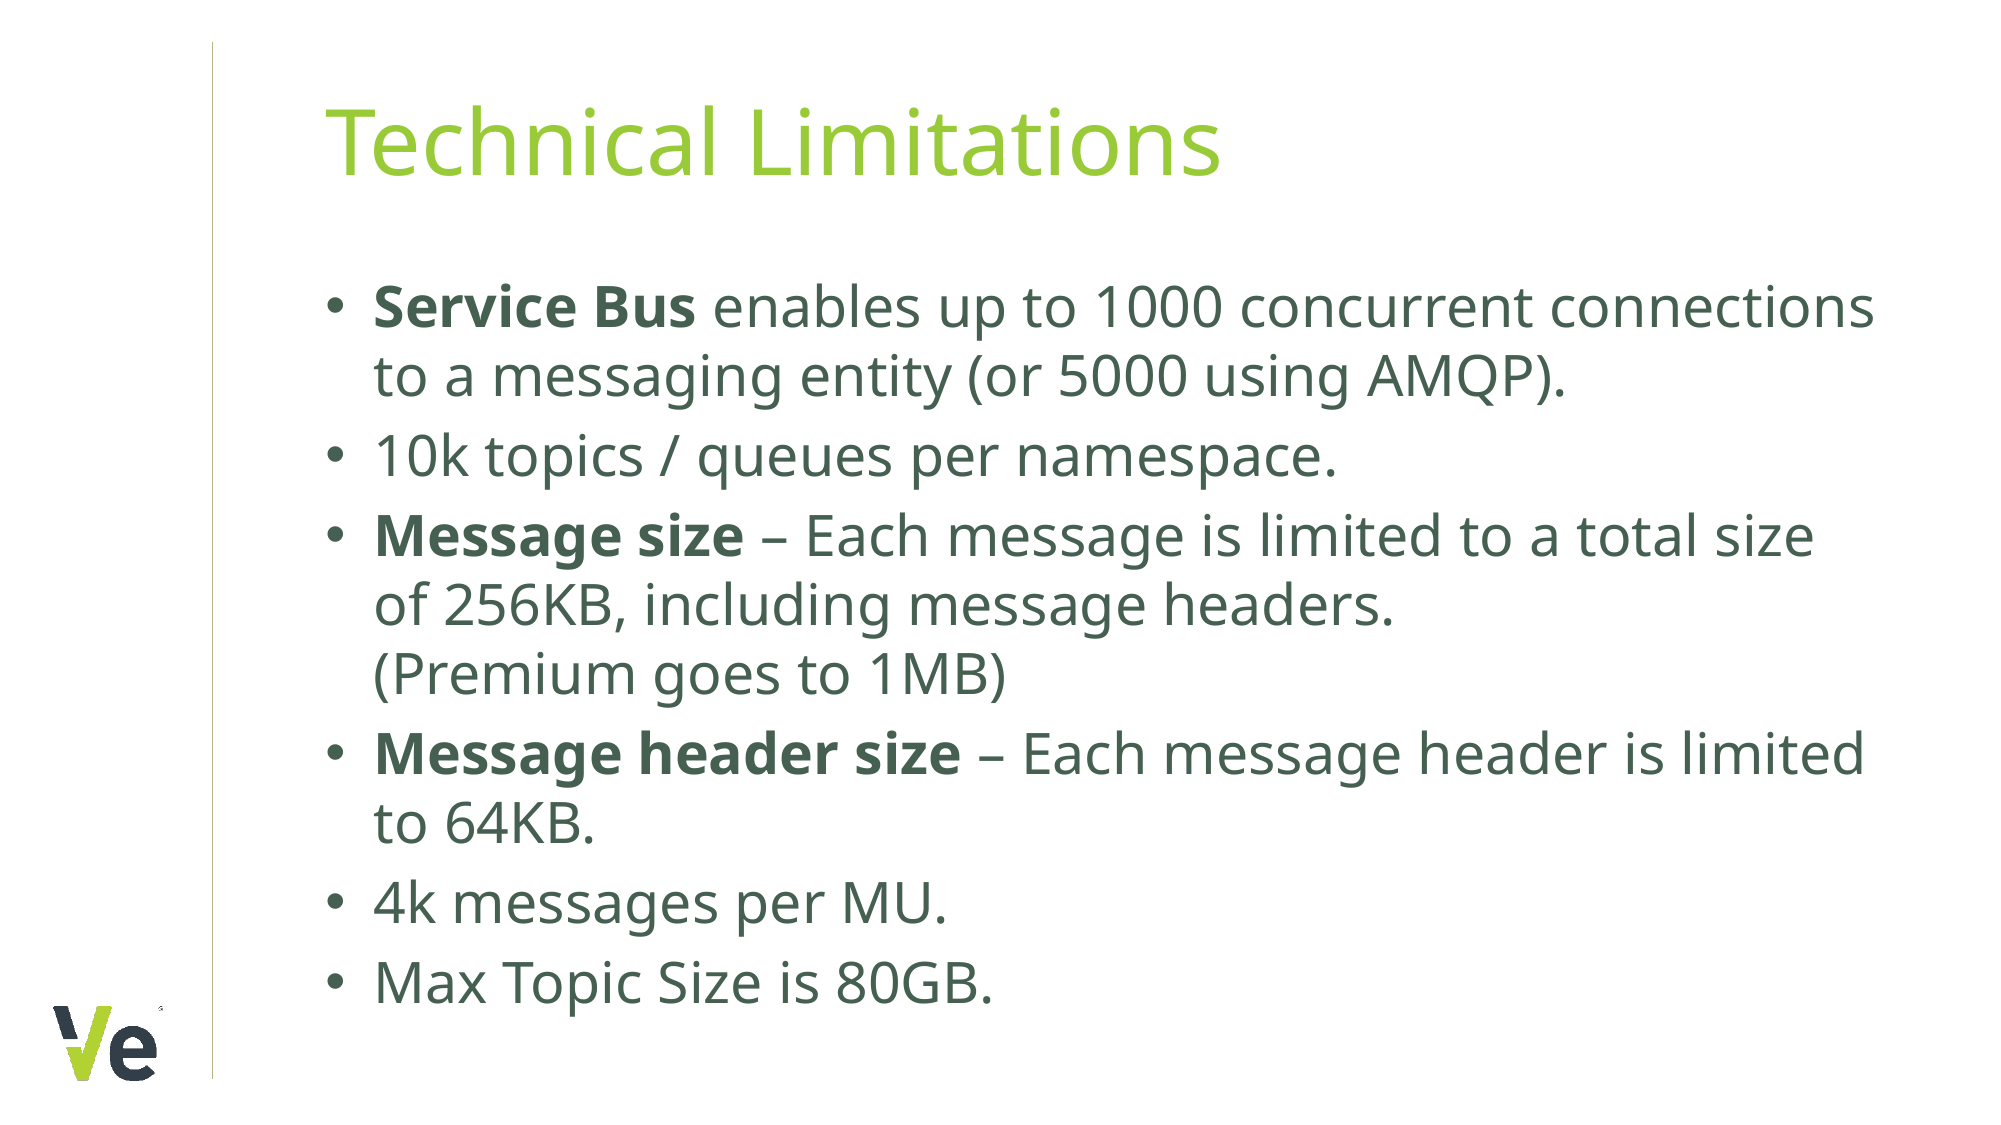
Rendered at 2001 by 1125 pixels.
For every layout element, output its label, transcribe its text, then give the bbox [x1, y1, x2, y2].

picture [53, 1006, 163, 1081]
list Service Bus enables up to 1000 concurrent connections to a messaging entity (or 5000 using AMQP). 10k topics / queues per namespace. Message size – Each message is limited to a total size of 256KB, including message headers. (Premium goes to 1MB) Message header size – Each message header is limited to 64KB. 4k messages per MU. Max Topic Size is 80GB. [310, 262, 1900, 1080]
title Technical Limitations [310, 45, 1900, 233]
